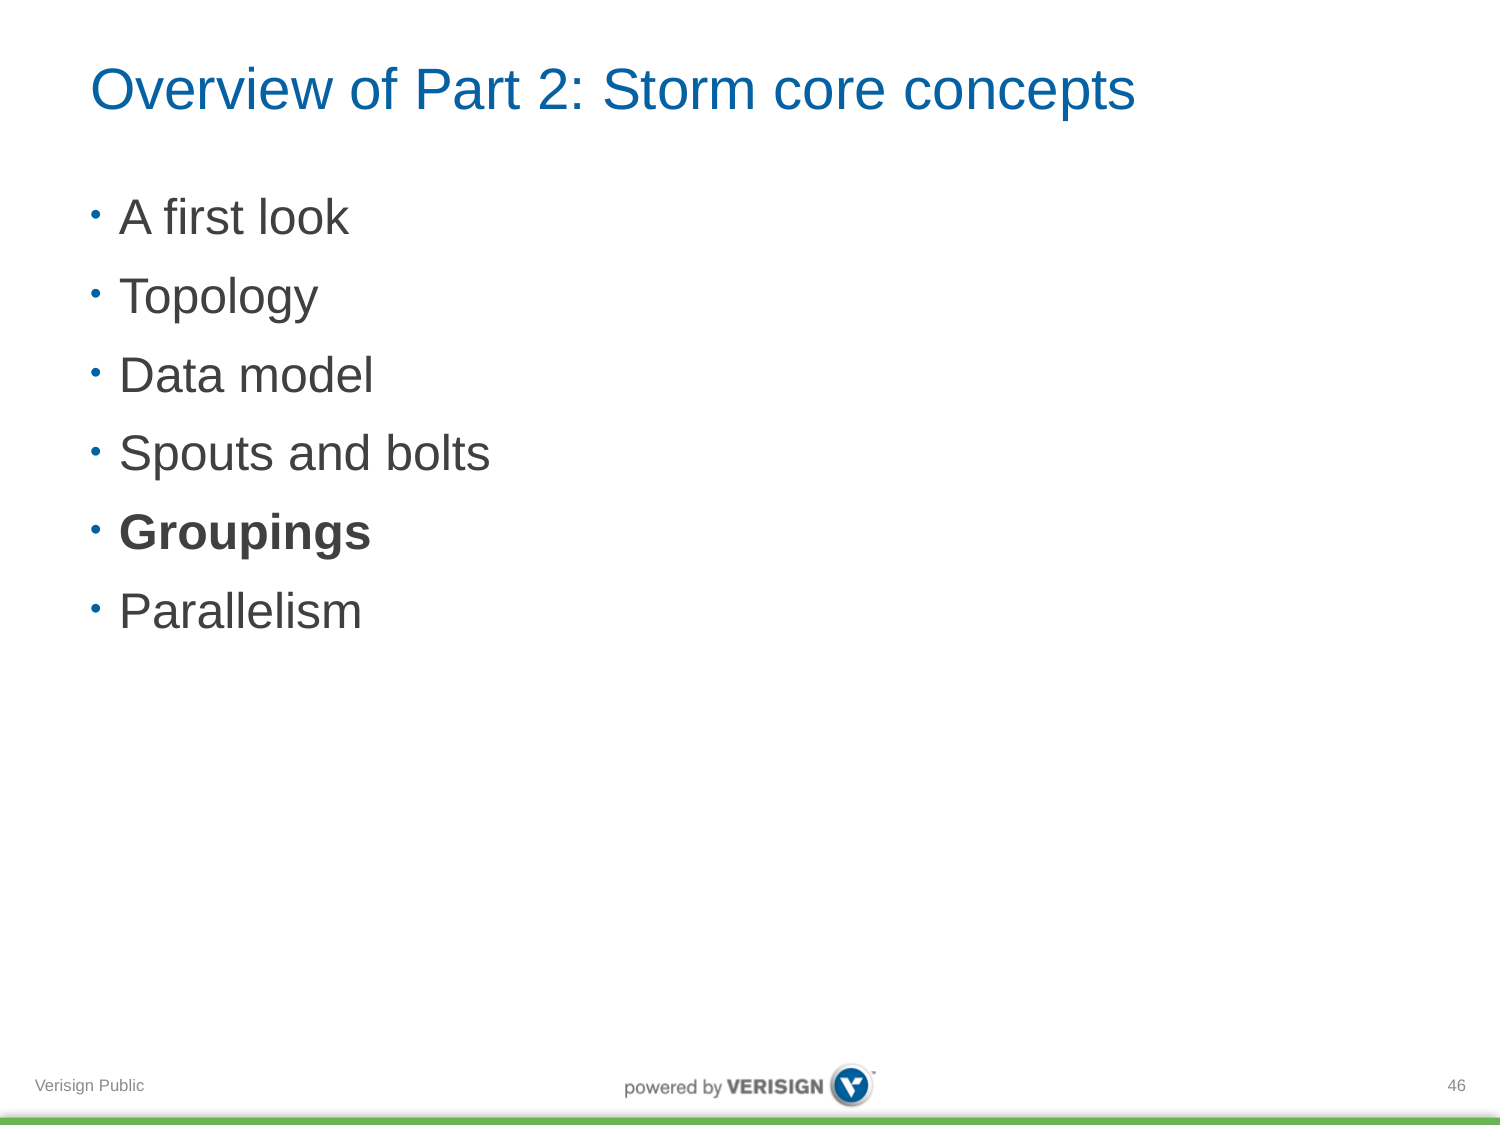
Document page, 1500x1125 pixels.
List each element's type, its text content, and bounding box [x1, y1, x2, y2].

title Overview of Part 2: Storm core concepts [75, 40, 1425, 132]
slide_number 46 [1422, 1072, 1482, 1098]
list A first look Topology Data model Spouts and bolts Groupings Parallelism [75, 176, 1425, 1040]
picture [622, 1058, 878, 1112]
